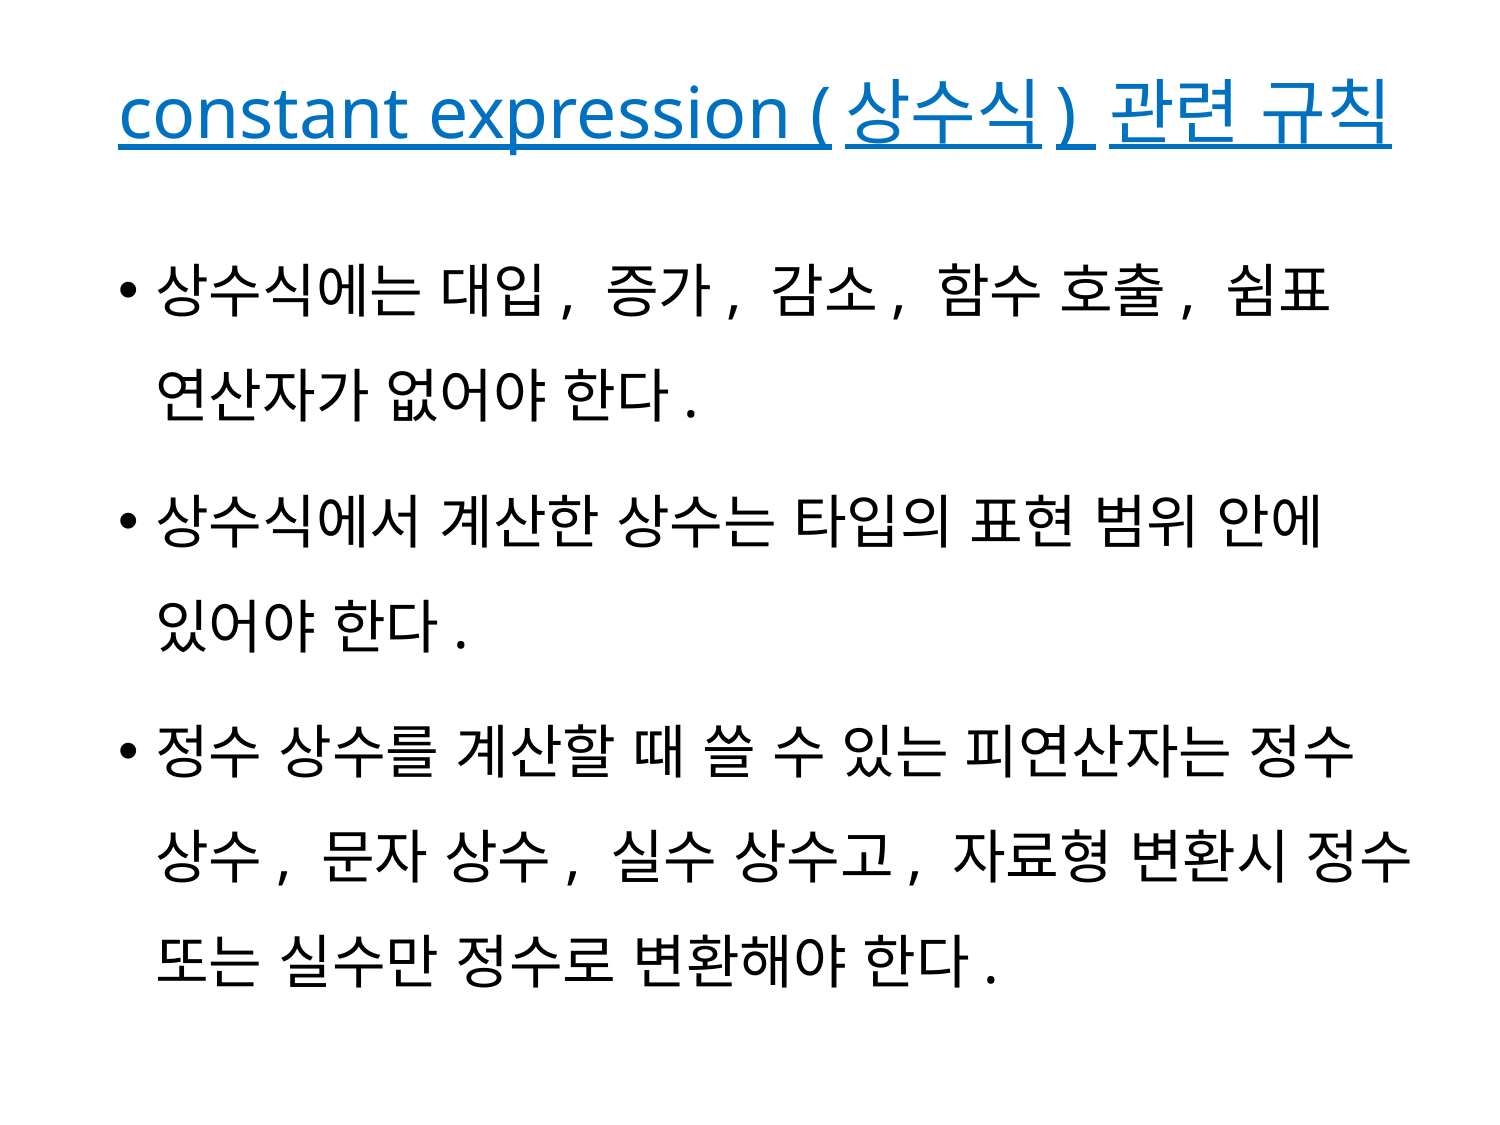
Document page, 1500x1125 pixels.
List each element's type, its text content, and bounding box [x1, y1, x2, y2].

list 상수식에는 대입, 증가, 감소, 함수 호출, 쉼표 연산자가 없어야 한다. 상수식에서 계산한 상수는 타입의 표현 범위 안에 있어야 한다. 정수 상수를 계산할 때 쓸 수 있는 피연산자는 정수 상수, 문자 상수, 실수 상수고, 자료형 변환시 정수 또는 실수만 정수로 변환해야 한다. [103, 212, 1490, 1095]
title constant expression (상수식) 관련 규칙 [103, 59, 1458, 172]
